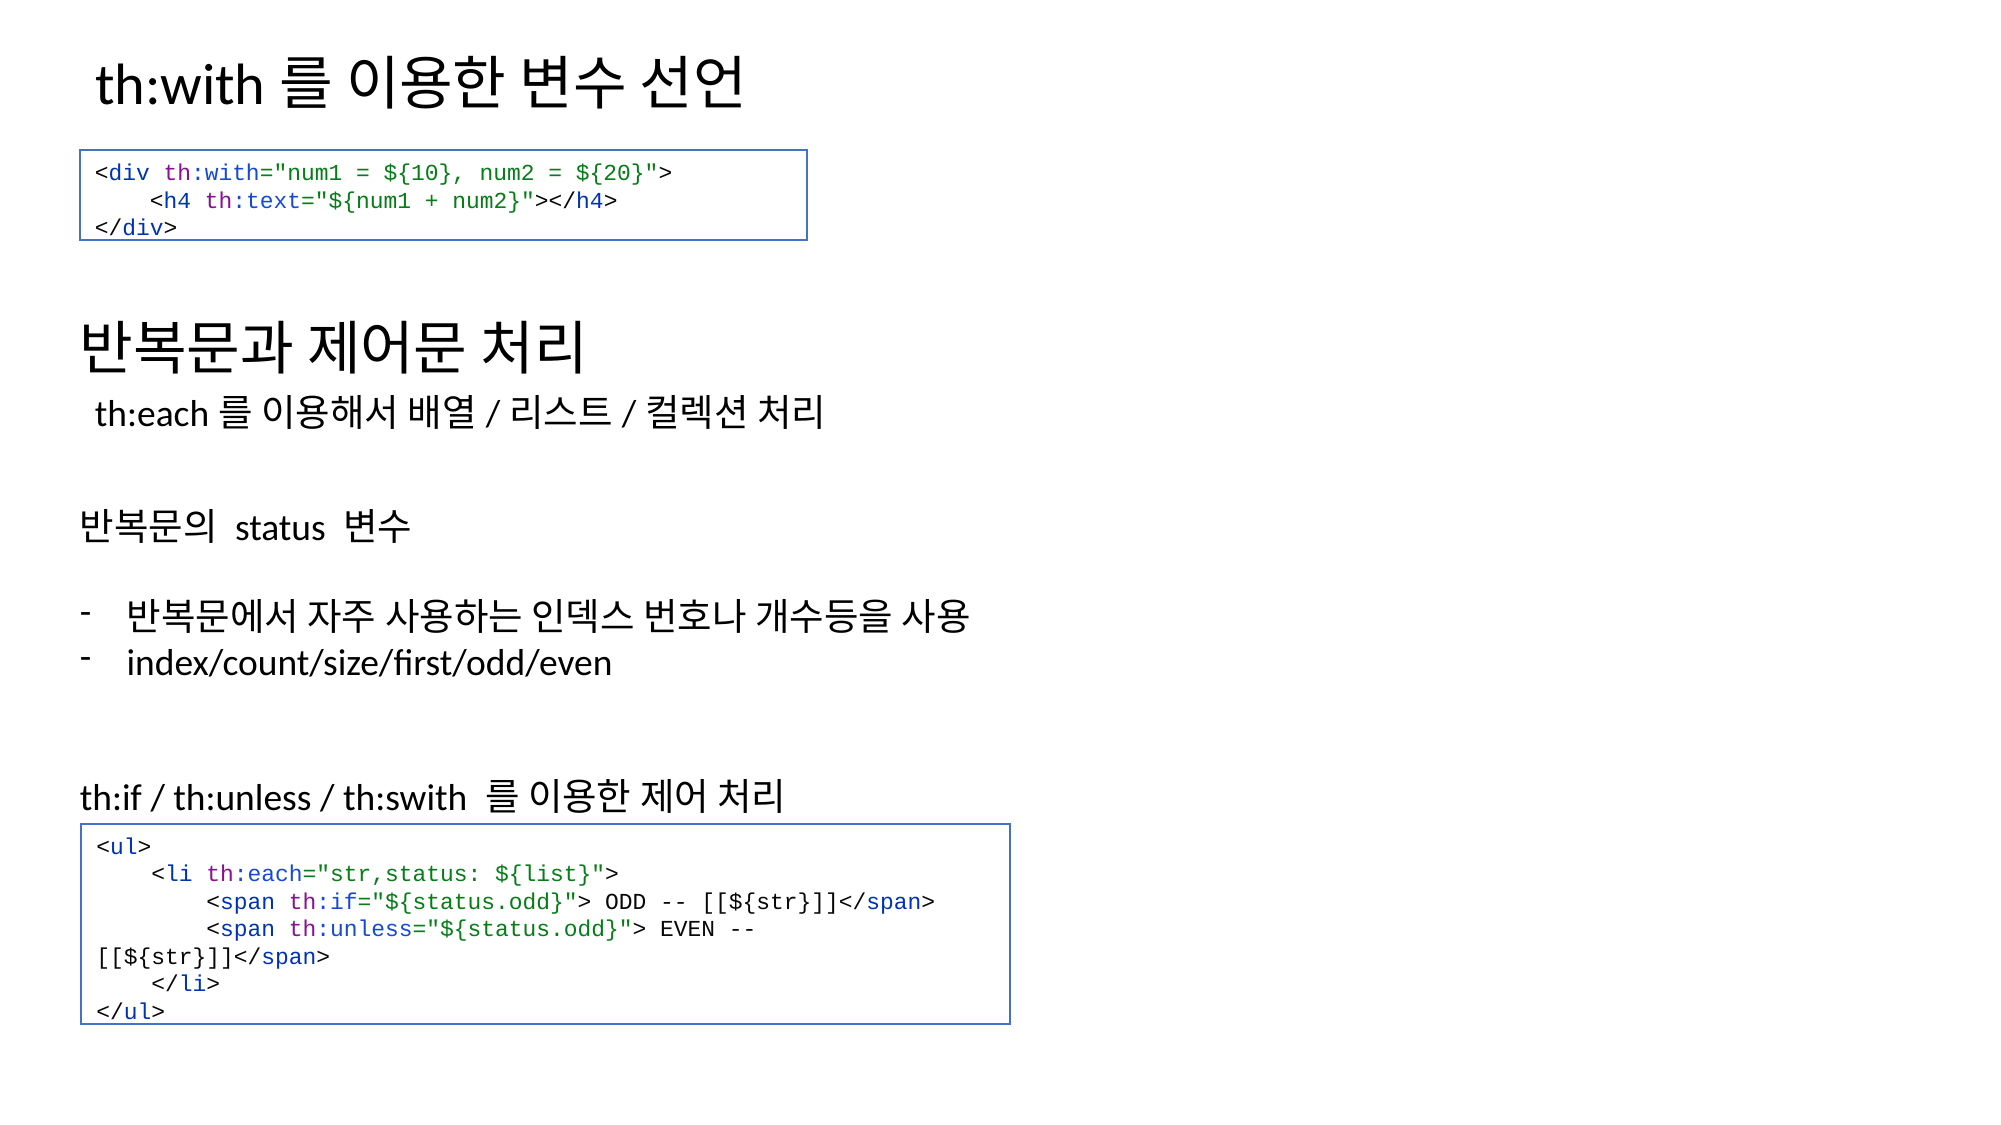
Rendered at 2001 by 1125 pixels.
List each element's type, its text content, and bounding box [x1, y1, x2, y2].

text_box <ul> <li th:each="str,status: ${list}"> <span th:if="${status.odd}"> ODD -- [[${str}]]</span> <span th:unless="${status.odd}"> EVEN -- [[${str}]]</span> </li> </ul> [81, 823, 1011, 1024]
text_box th:each를 이용해서 배열/리스트/컬렉션 처리 [79, 381, 1087, 442]
text_box 반복문과 제어문 처리 [64, 310, 1790, 454]
text_box <div th:with="num1 = ${10}, num2 = ${20}"> <h4 th:text="${num1 + num2}"></h4> </div> [79, 150, 808, 241]
title th:with를 이용한 변수 선언 [79, 31, 1805, 141]
text_box 반복문의 status 변수 반복문에서 자주 사용하는 인덱스 번호나 개수등을 사용 index/count/size/first/odd/even [64, 495, 1106, 691]
text_box th:if / th:unless / th:swith 를 이용한 제어 처리 [64, 765, 1072, 826]
